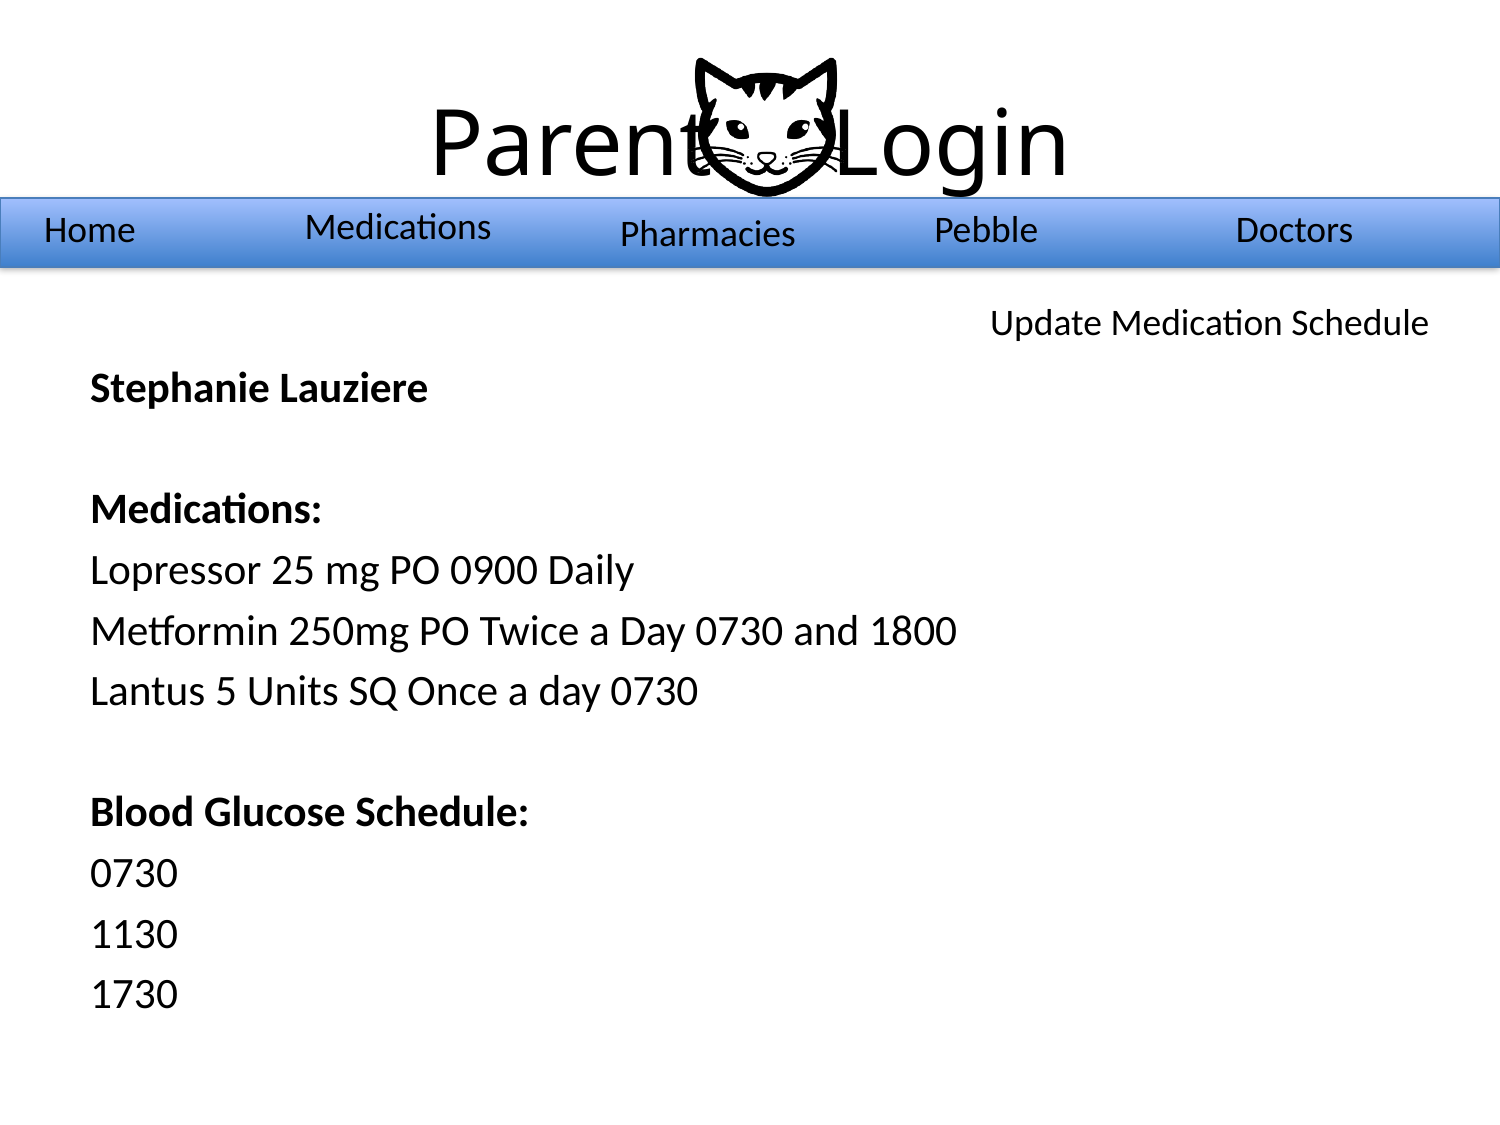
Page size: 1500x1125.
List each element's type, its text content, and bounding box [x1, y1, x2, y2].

text_box Medications [289, 195, 530, 255]
text_box Pharmacies [605, 201, 846, 262]
picture [687, 48, 846, 207]
text_box Pebble [919, 198, 1160, 258]
text_box Doctors [1221, 198, 1462, 258]
text_box Home [29, 198, 270, 258]
title Parent Login [75, 45, 1425, 196]
text_box Update Medication Schedule [975, 290, 1478, 350]
list Stephanie Lauziere Medications: Lopressor 25 mg PO 0900 Daily Metformin 250mg PO Twice a Day 0730 and 1800 Lantus 5 Units SQ Once a day 0730 Blood Glucose Schedule: 0730 1130 1730 [75, 291, 1425, 1034]
text_box [0, 197, 1500, 268]
